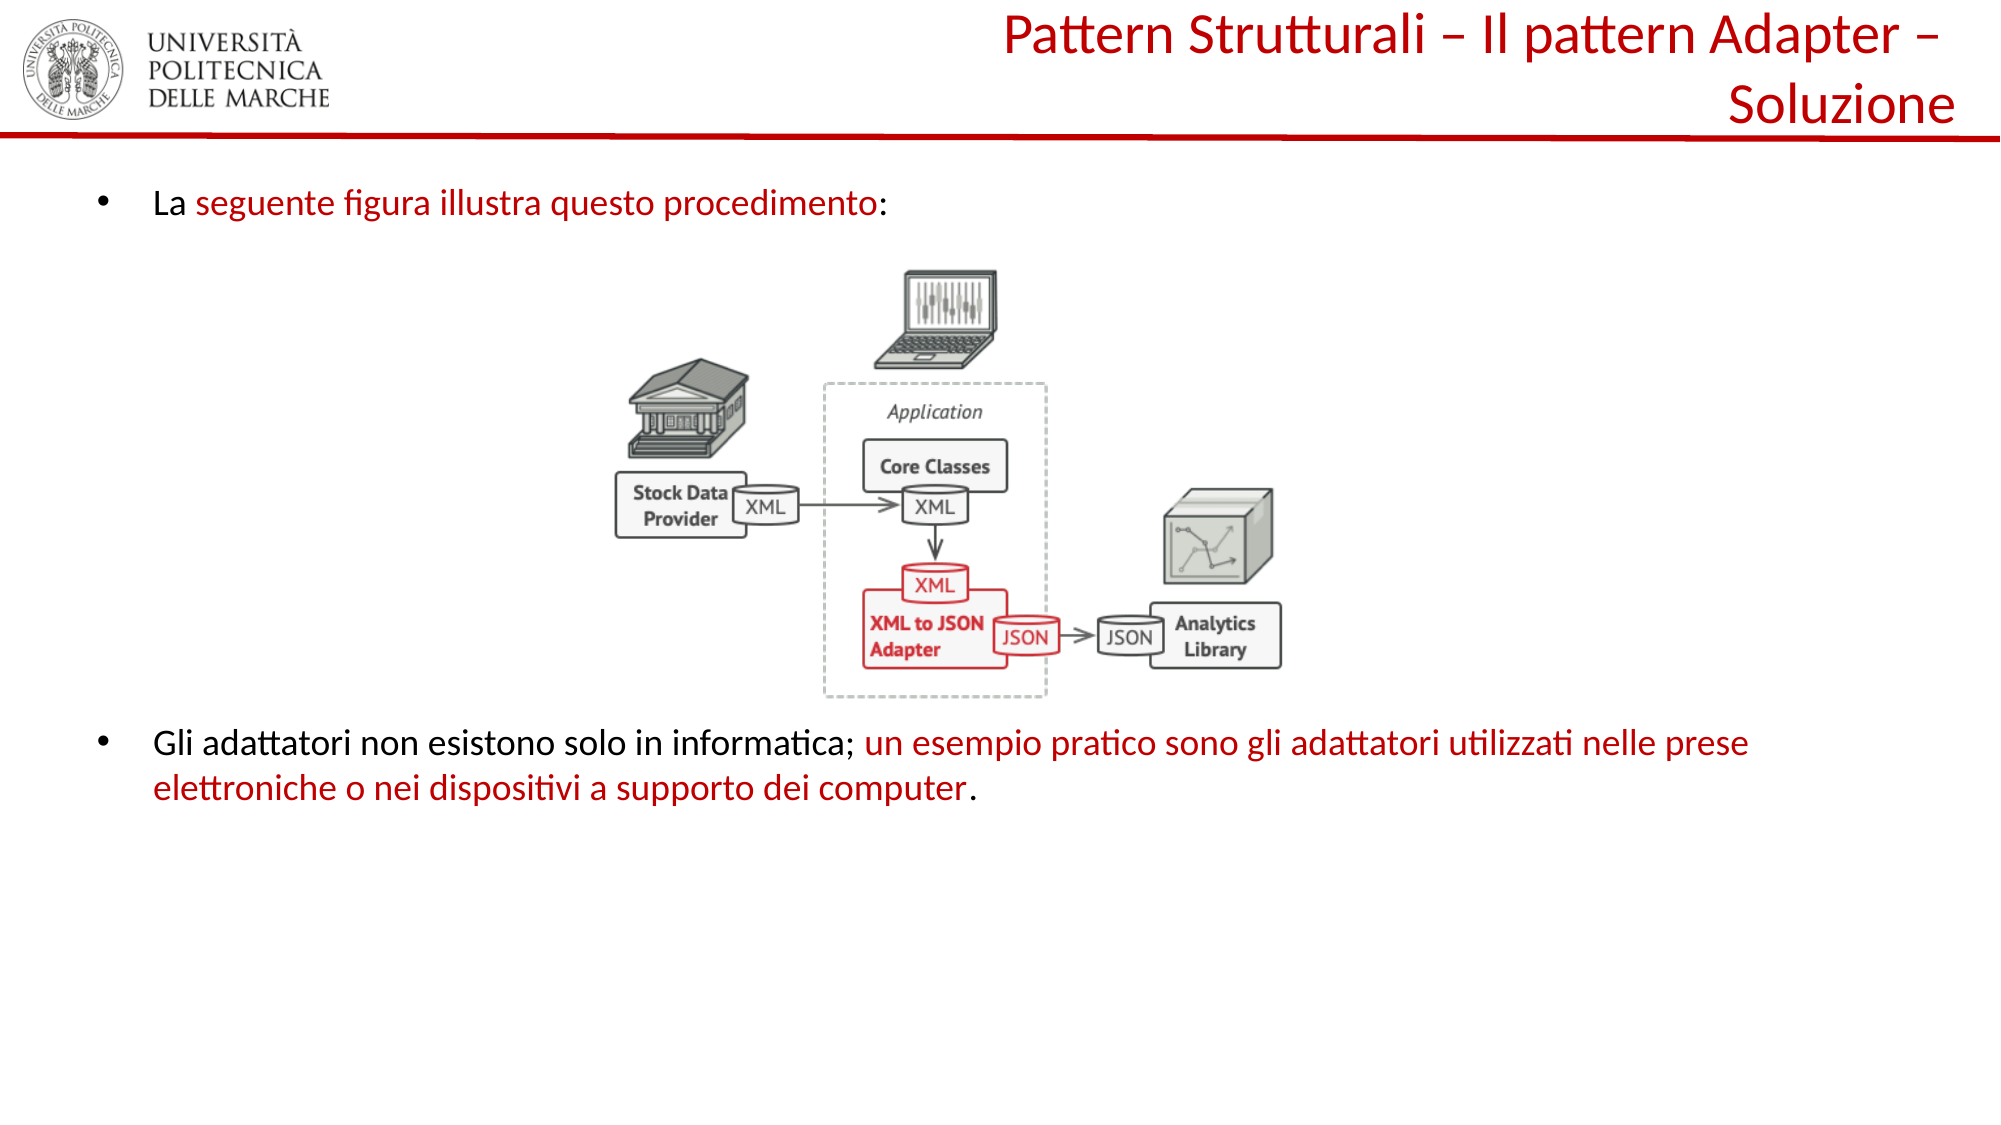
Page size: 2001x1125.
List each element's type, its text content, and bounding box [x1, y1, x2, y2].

picture [23, 17, 329, 122]
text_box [0, 135, 2000, 139]
picture [603, 253, 1294, 710]
text_box Pattern Strutturali – Il pattern Adapter – Soluzione [988, 139, 1972, 143]
text_box La seguente figura illustra questo procedimento: Gli adattatori non esistono solo in informatica; un esempio pratico sono gli adattatori utilizzati nelle prese elettroniche o nei dispositivi a supporto dei computer. [82, 170, 1932, 861]
text_box Pattern Strutturali – Il pattern Adapter – Soluzione [988, 0, 1972, 135]
